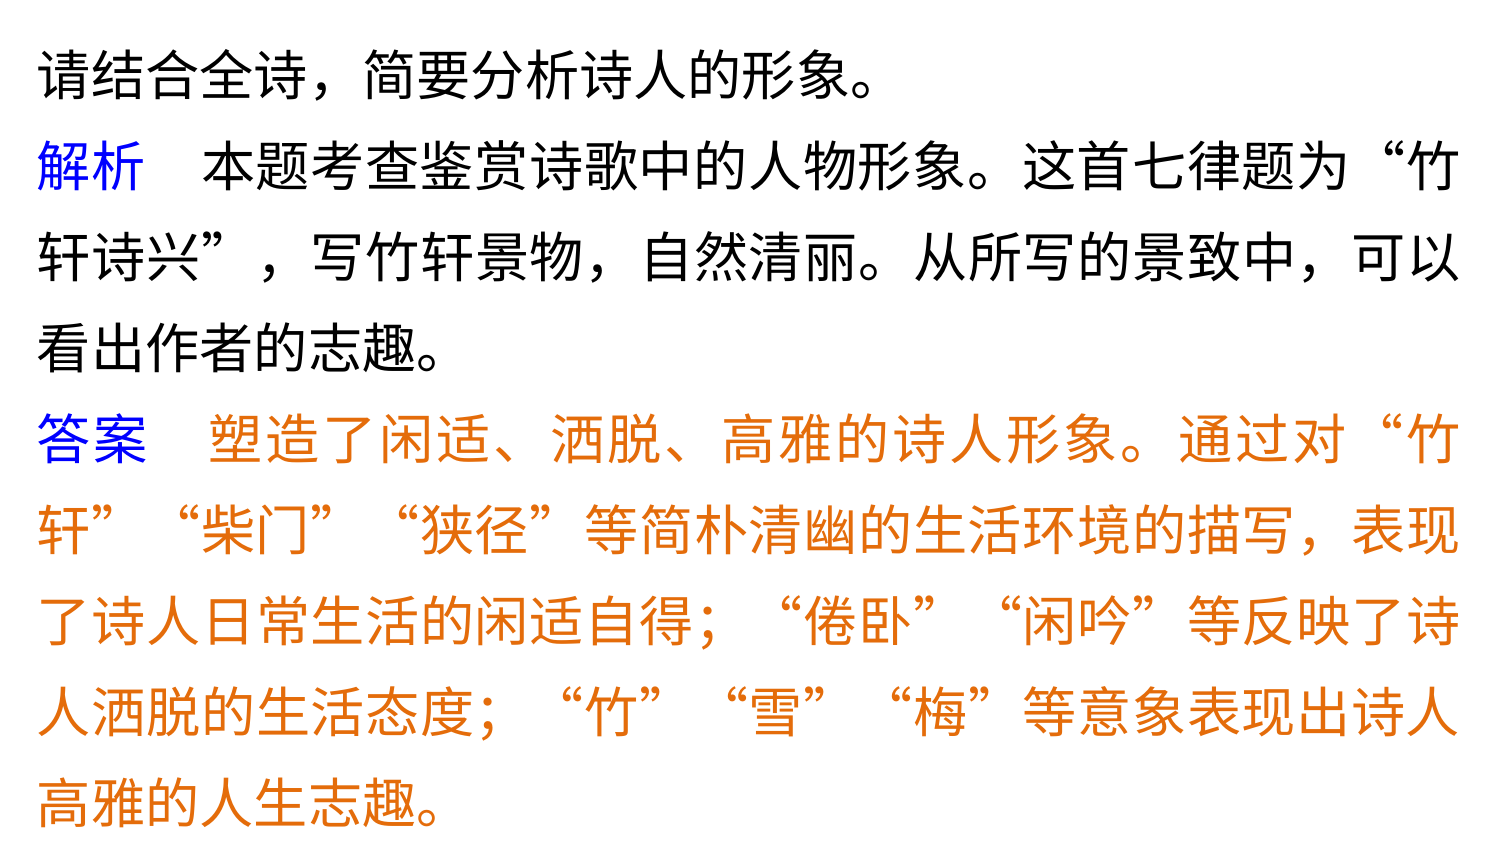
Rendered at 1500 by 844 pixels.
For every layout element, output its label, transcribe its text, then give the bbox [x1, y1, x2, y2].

text_box 请结合全诗，简要分析诗人的形象。 解析 本题考查鉴赏诗歌中的人物形象。这首七律题为“竹轩诗兴”，写竹轩景物，自然清丽。从所写的景致中，可以看出作者的志趣。 答案 塑造了闲适、洒脱、高雅的诗人形象。通过对“竹轩”“柴门”“狭径”等简朴清幽的生活环境的描写，表现了诗人日常生活的闲适自得；“倦卧”“闲吟”等反映了诗人洒脱的生活态度；“竹”“雪”“梅”等意象表现出诗人高雅的人生志趣。 [22, 8, 1476, 842]
